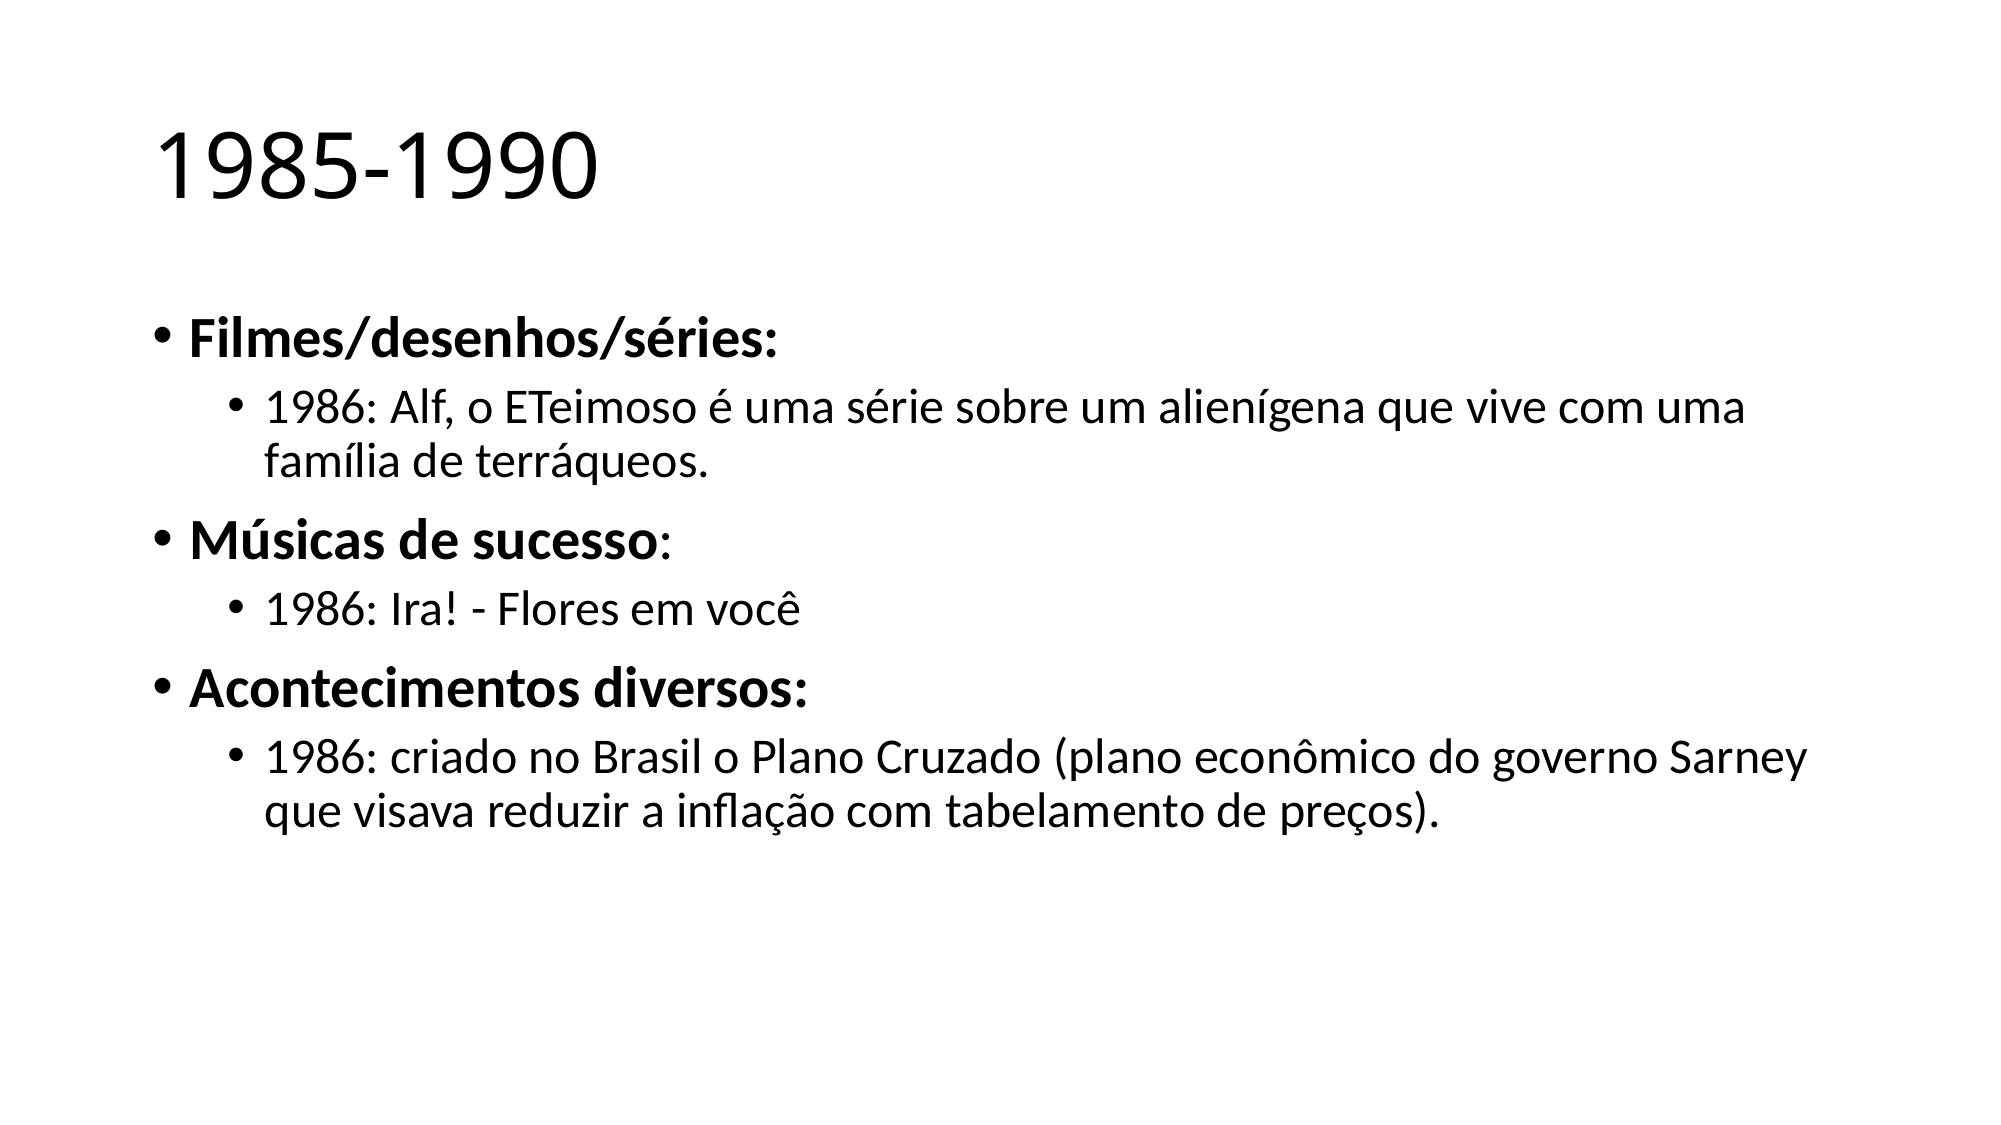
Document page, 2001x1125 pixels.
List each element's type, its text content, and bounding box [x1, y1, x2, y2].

list Filmes/desenhos/séries: 1986: Alf, o ETeimoso é uma série sobre um alienígena que vive com uma família de terráqueos. Músicas de sucesso: 1986: Ira! - Flores em você Acontecimentos diversos: 1986: criado no Brasil o Plano Cruzado (plano econômico do governo Sarney que visava reduzir a inflação com tabelamento de preços). [137, 299, 1863, 1014]
title 1985-1990 [137, 59, 1863, 278]
